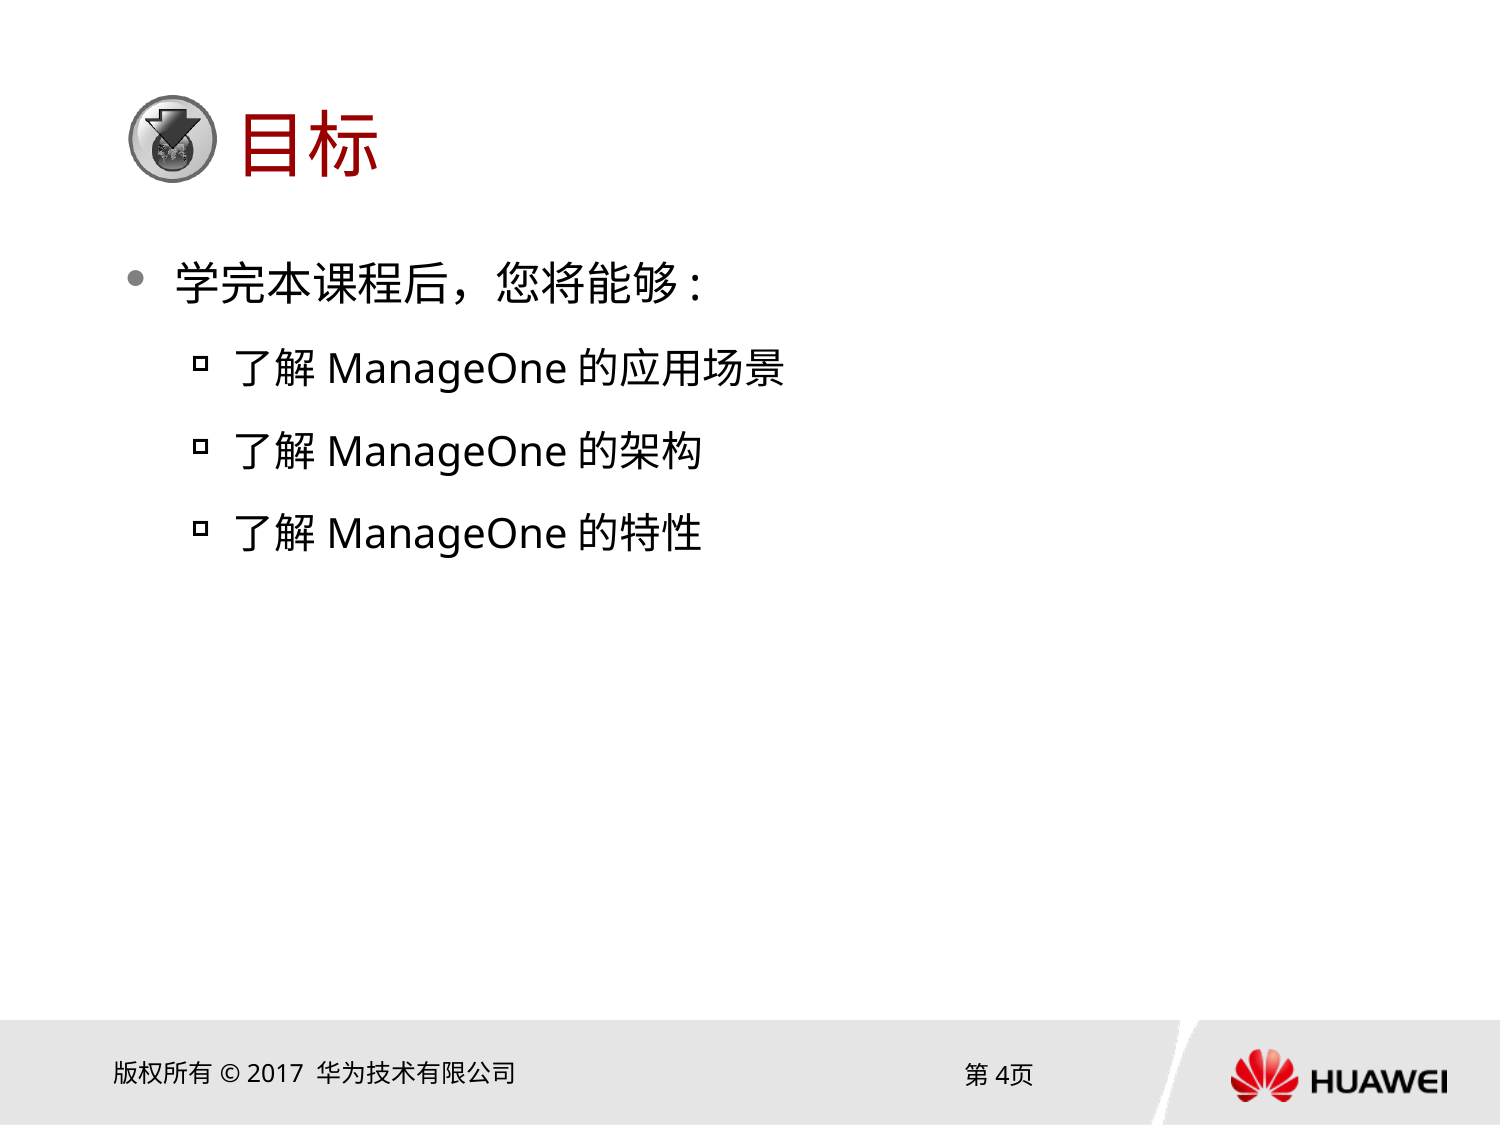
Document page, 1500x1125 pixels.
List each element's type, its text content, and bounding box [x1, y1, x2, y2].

list 学完本课程后，您将能够: 了解ManageOne的应用场景 了解ManageOne的架构 了解ManageOne的特性 [111, 225, 1409, 914]
picture [121, 87, 224, 190]
picture [0, 1020, 1500, 1125]
